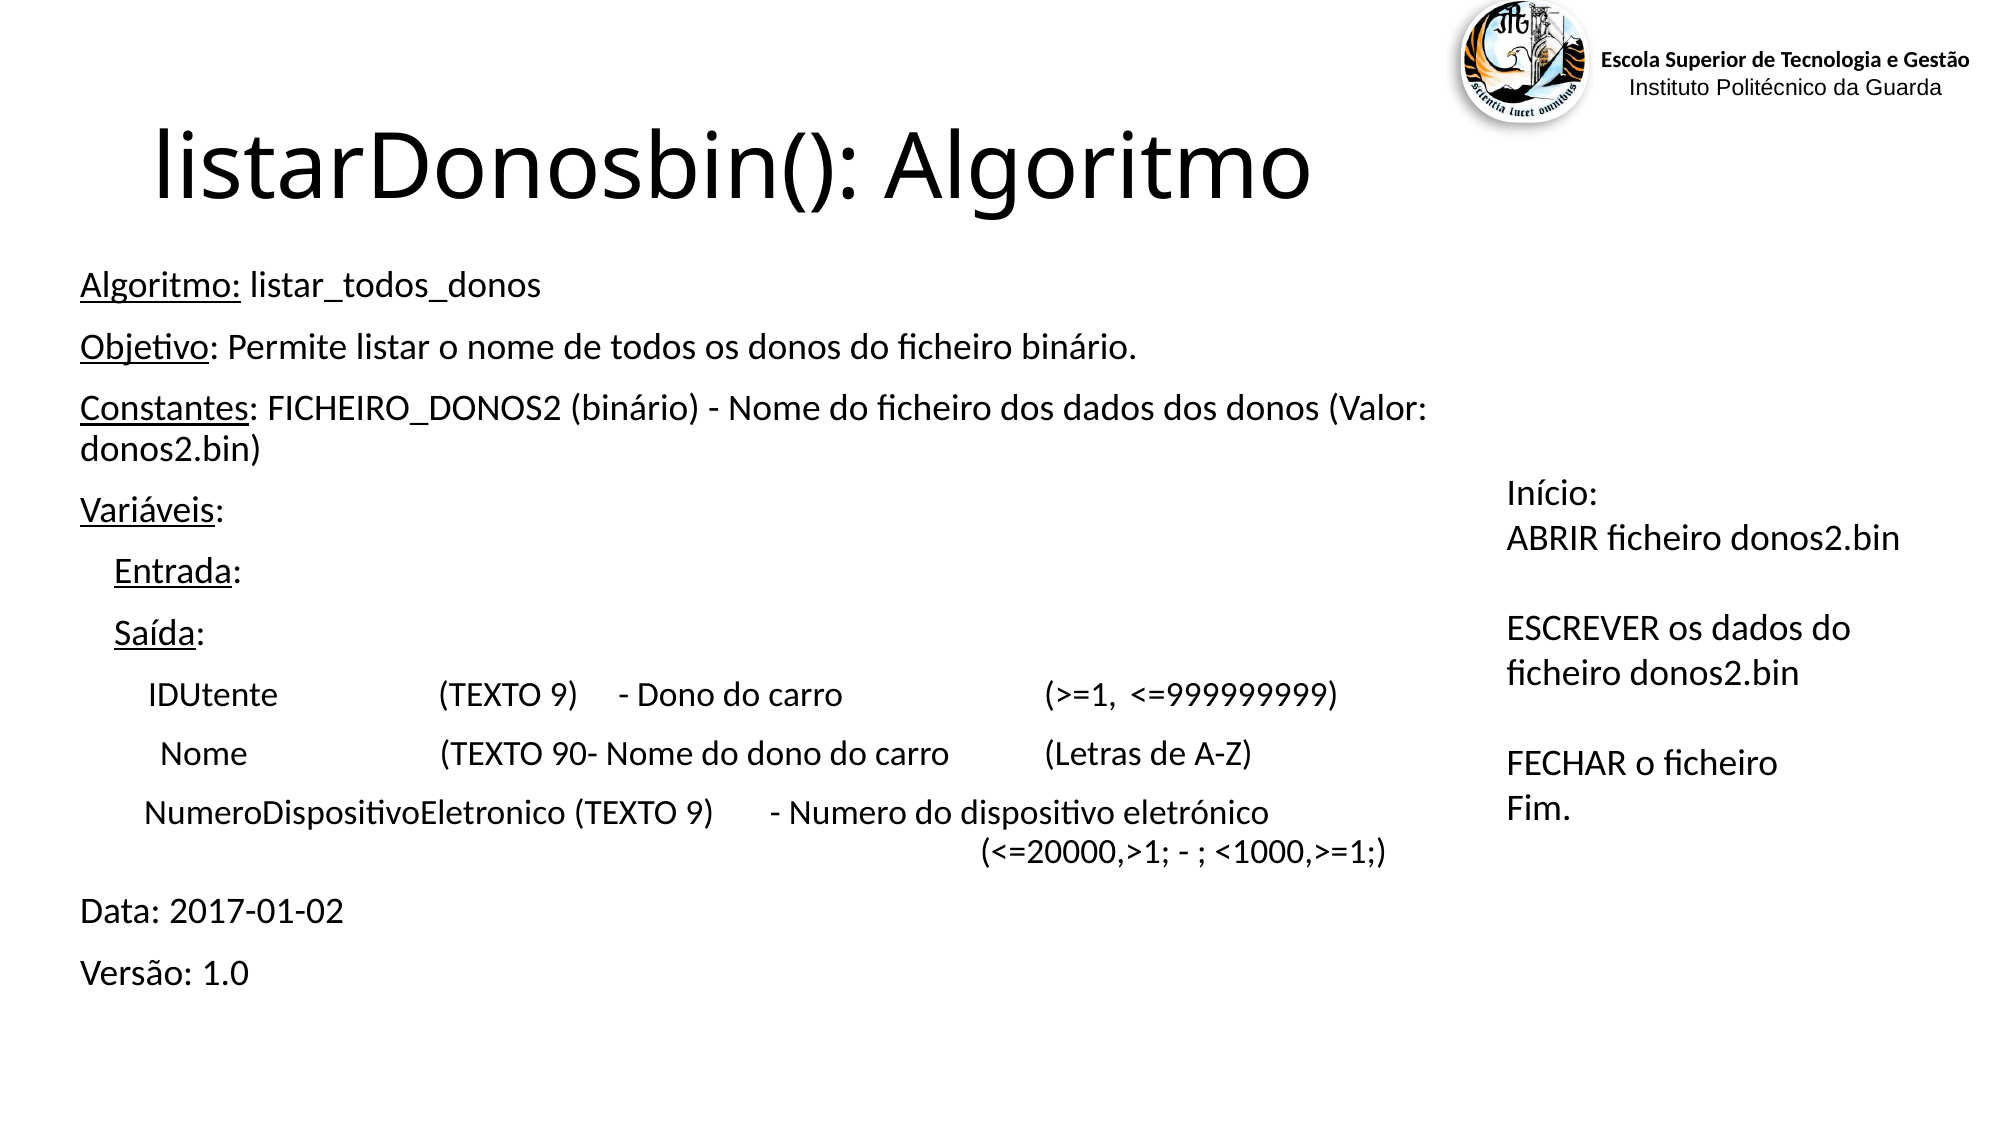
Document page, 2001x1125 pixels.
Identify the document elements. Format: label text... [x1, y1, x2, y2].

text_box Algoritmo: listar_todos_donos Objetivo: Permite listar o nome de todos os donos do ficheiro binário. Constantes: FICHEIRO_DONOS2 (binário) - Nome do ficheiro dos dados dos donos (Valor: donos2.bin) Variáveis: Entrada: Saída: IDUtente (TEXTO 9) - Dono do carro (>=1, <=999999999) Nome (TEXTO 90- Nome do dono do carro (Letras de A-Z) NumeroDispositivoEletronico (TEXTO 9) - Numero do dispositivo eletrónico (<=20000,>1; - ; <1000,>=1;) Data: 2017-01-02 Versão: 1.0 [65, 258, 1461, 1088]
text_box Início: ABRIR ficheiro donos2.bin ESCREVER os dados do ficheiro donos2.bin FECHAR o ficheiro Fim. [1491, 460, 1963, 881]
picture [1460, 0, 1589, 123]
text_box Escola Superior de Tecnologia e Gestão Instituto Politécnico da Guarda [1589, 37, 2000, 108]
title listarDonosbin(): Algoritmo [137, 59, 1863, 278]
